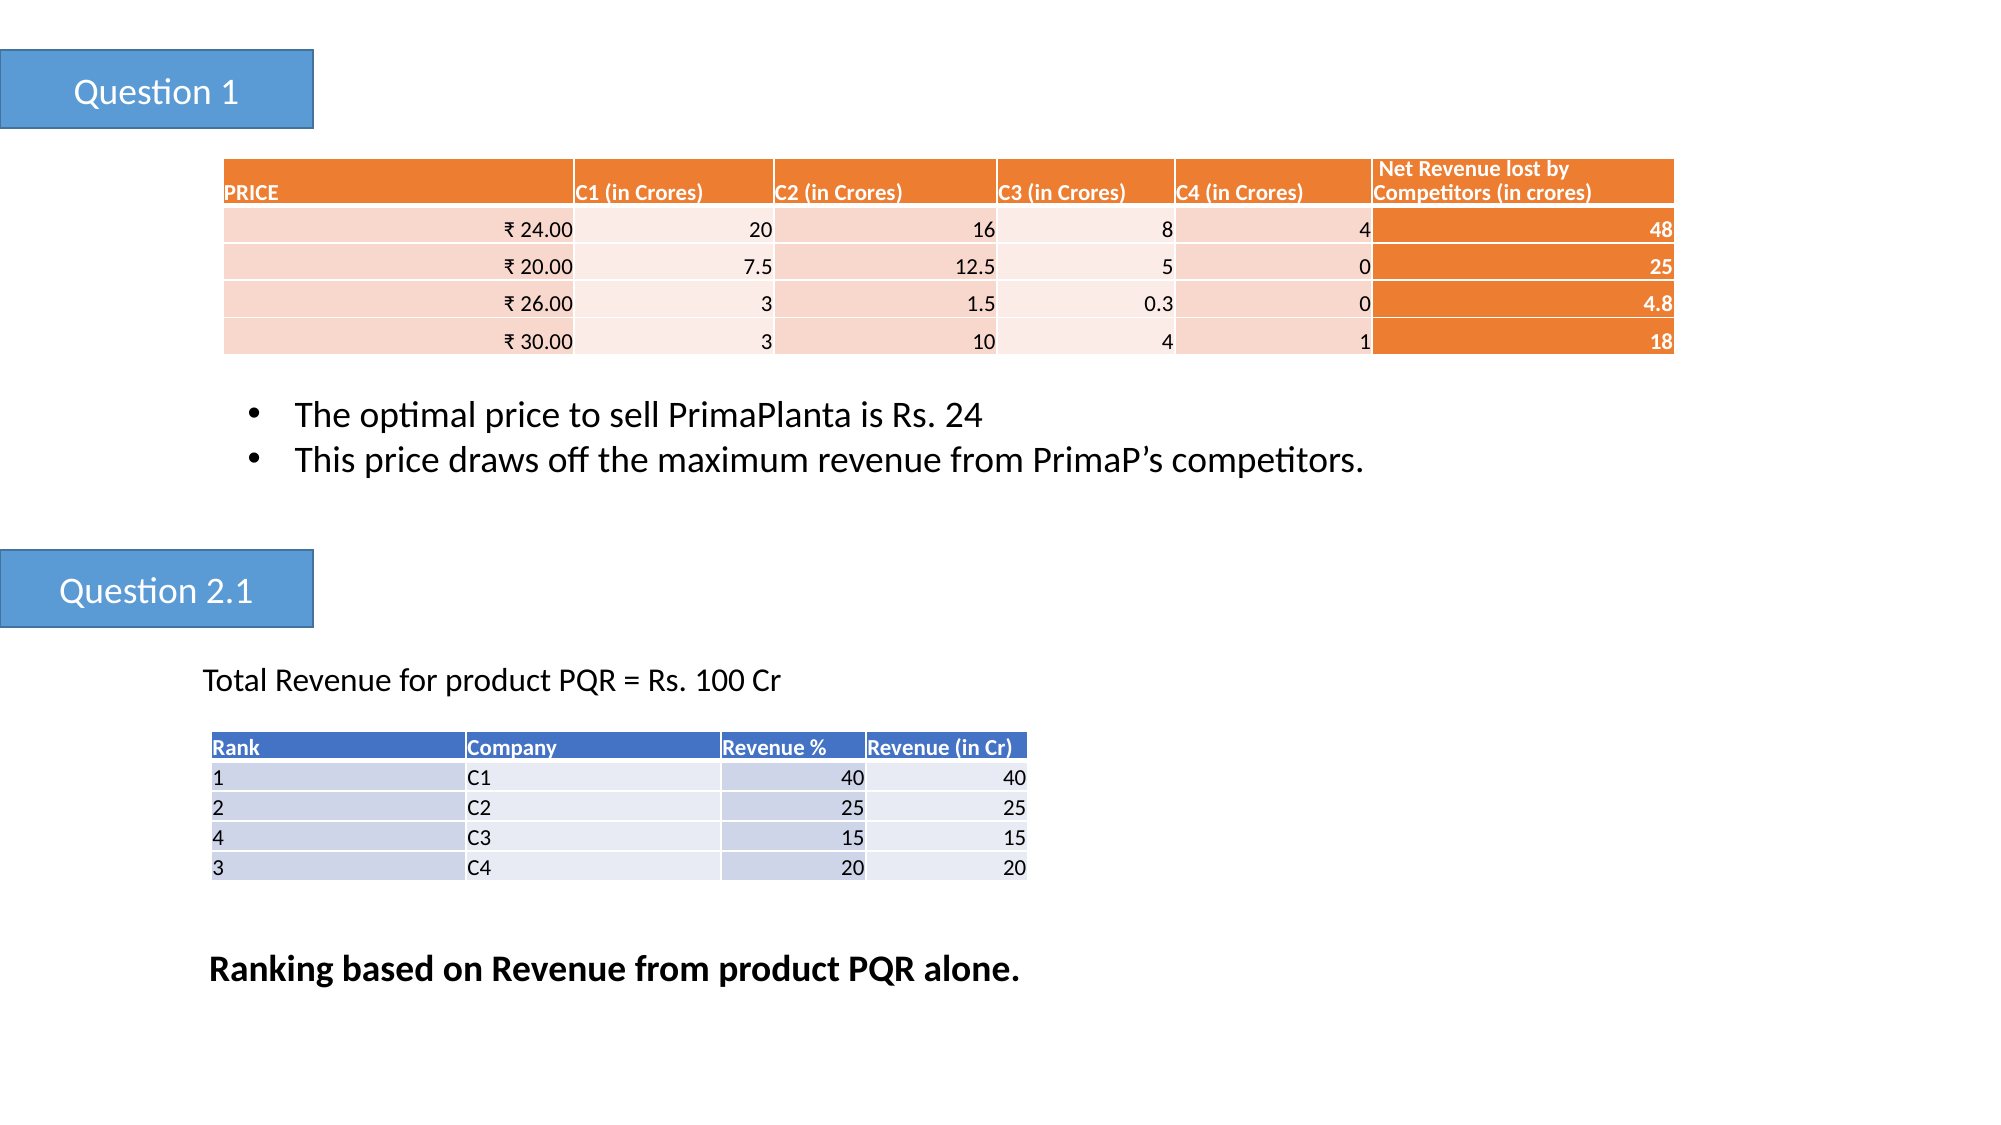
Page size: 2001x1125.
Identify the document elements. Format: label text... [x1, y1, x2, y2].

table_cell 7.5 [575, 244, 773, 279]
table_cell 1.5 [775, 281, 996, 317]
table_cell 0.3 [998, 281, 1174, 317]
table_cell C1 [467, 763, 720, 790]
table_cell 25 [867, 792, 1027, 820]
table_cell 1 [1176, 318, 1371, 354]
table_cell ₹ 30.00 [224, 318, 573, 354]
table_header Revenue (in Cr) [867, 732, 1027, 758]
table_cell C3 [467, 822, 720, 850]
table_cell C4 [467, 852, 720, 880]
table_cell 20 [575, 208, 773, 242]
table_header Revenue % [722, 732, 865, 758]
table_cell 15 [867, 822, 1027, 850]
table_cell 4.8 [1373, 281, 1674, 317]
text_box The optimal price to sell PrimaPlanta is Rs. 24 This price draws off the maximum revenue from PrimaP’s competitors. [233, 382, 1675, 488]
table_cell 18 [1373, 318, 1674, 354]
table_cell ₹ 20.00 [224, 244, 573, 279]
table_cell 16 [775, 208, 996, 242]
table_cell 40 [722, 763, 865, 790]
table_cell 4 [998, 318, 1174, 354]
table_cell 5 [998, 244, 1174, 279]
table_cell 12.5 [775, 244, 996, 279]
table_cell 48 [1373, 208, 1674, 242]
table_cell 20 [722, 852, 865, 880]
table_cell 40 [867, 763, 1027, 790]
text_box Question 1 [0, 49, 314, 129]
table_cell 4 [212, 822, 465, 850]
table_cell ₹ 24.00 [224, 208, 573, 242]
table_cell 3 [575, 318, 773, 354]
table_header Rank [212, 732, 465, 758]
table_cell 20 [867, 852, 1027, 880]
table_cell 0 [1176, 281, 1371, 317]
table_header C3 (in Crores) [998, 159, 1174, 203]
text_box Total Revenue for product PQR = Rs. 100 Cr [187, 651, 1028, 706]
table_cell 1 [212, 763, 465, 790]
table_header C1 (in Crores) [575, 159, 773, 203]
table_cell 0 [1176, 244, 1371, 279]
table_header C2 (in Crores) [775, 159, 996, 203]
table_cell 25 [722, 792, 865, 820]
text_box Ranking based on Revenue from product PQR alone. [194, 936, 1037, 996]
table_cell C2 [467, 792, 720, 820]
table_cell 2 [212, 792, 465, 820]
table_cell 10 [775, 318, 996, 354]
table_cell 3 [575, 281, 773, 317]
table_header C4 (in Crores) [1176, 159, 1371, 203]
table_header Company [467, 732, 720, 758]
table_cell 4 [1176, 208, 1371, 242]
table_cell 25 [1373, 244, 1674, 279]
table_cell 8 [998, 208, 1174, 242]
table_cell 3 [212, 852, 465, 880]
table_header PRICE [224, 159, 573, 203]
table_header Net Revenue lost by Competitors (in crores) [1373, 159, 1674, 203]
table_cell 15 [722, 822, 865, 850]
text_box Question 2.1 [0, 549, 314, 628]
table_cell ₹ 26.00 [224, 281, 573, 317]
